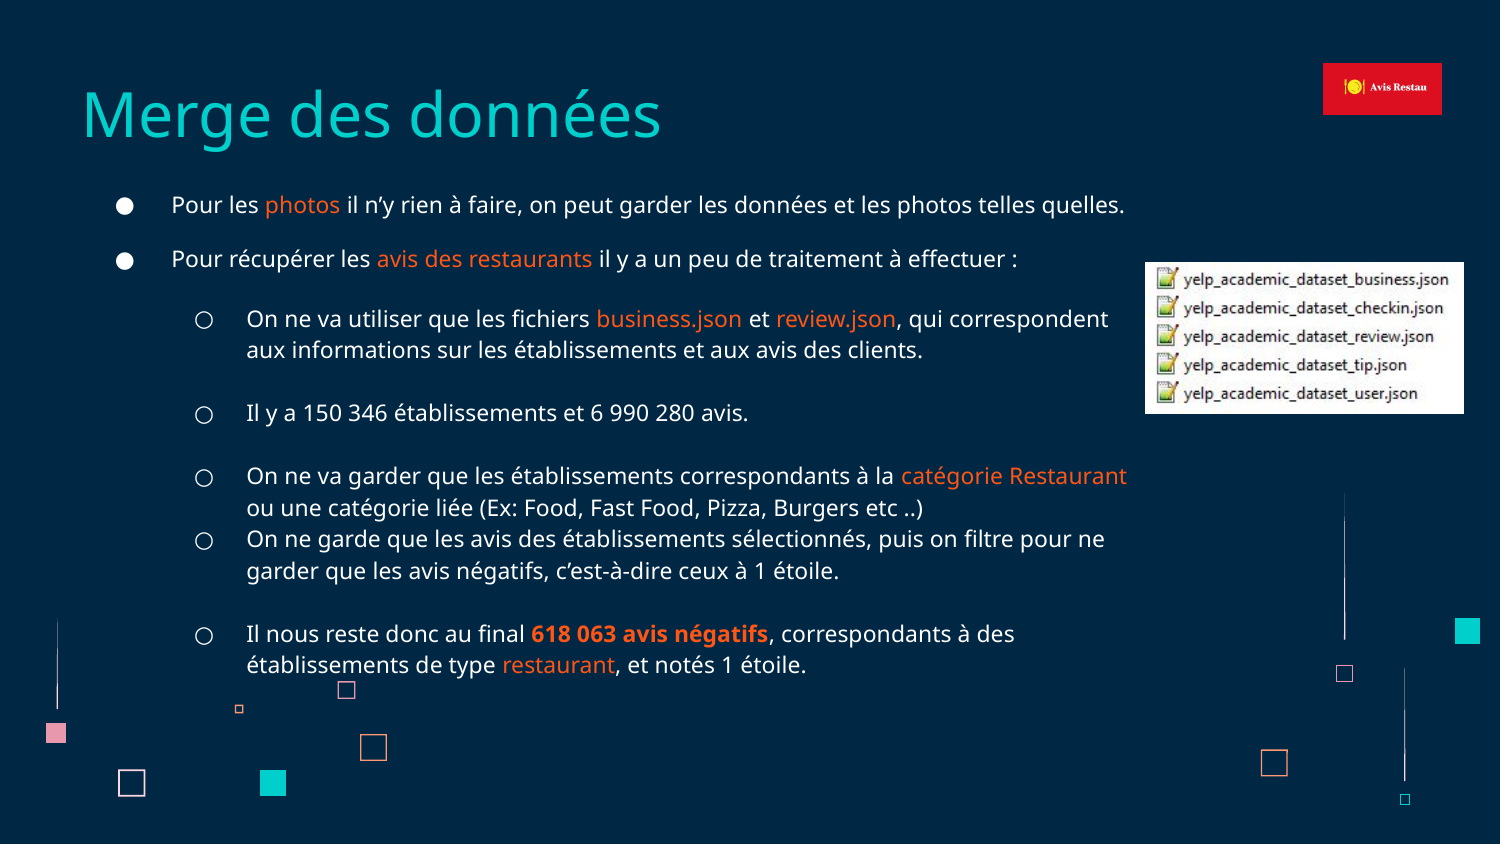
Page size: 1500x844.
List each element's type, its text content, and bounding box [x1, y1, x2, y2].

picture [1323, 63, 1442, 115]
text_box Pour les photos il n’y rien à faire, on peut garder les données et les photos telles quelles. Pour récupérer les avis des restaurants il y a un peu de traitement à effectuer : On ne va utiliser que les fichiers business.json et review.json, qui correspondent aux informations sur les établissements et aux avis des clients. Il y a 150 346 établissements et 6 990 280 avis. On ne va garder que les établissements correspondants à la catégorie Restaurant ou une catégorie liée (Ex: Food, Fast Food, Pizza, Burgers etc ..) On ne garde que les avis des établissements sélectionnés, puis on filtre pour ne garder que les avis négatifs, c’est-à-dire ceux à 1 étoile. Il nous reste donc au final 618 063 avis négatifs, correspondants à des établissements de type restaurant, et notés 1 étoile. [81, 175, 1146, 700]
picture [1145, 262, 1465, 414]
title Merge des données [66, 69, 1323, 165]
